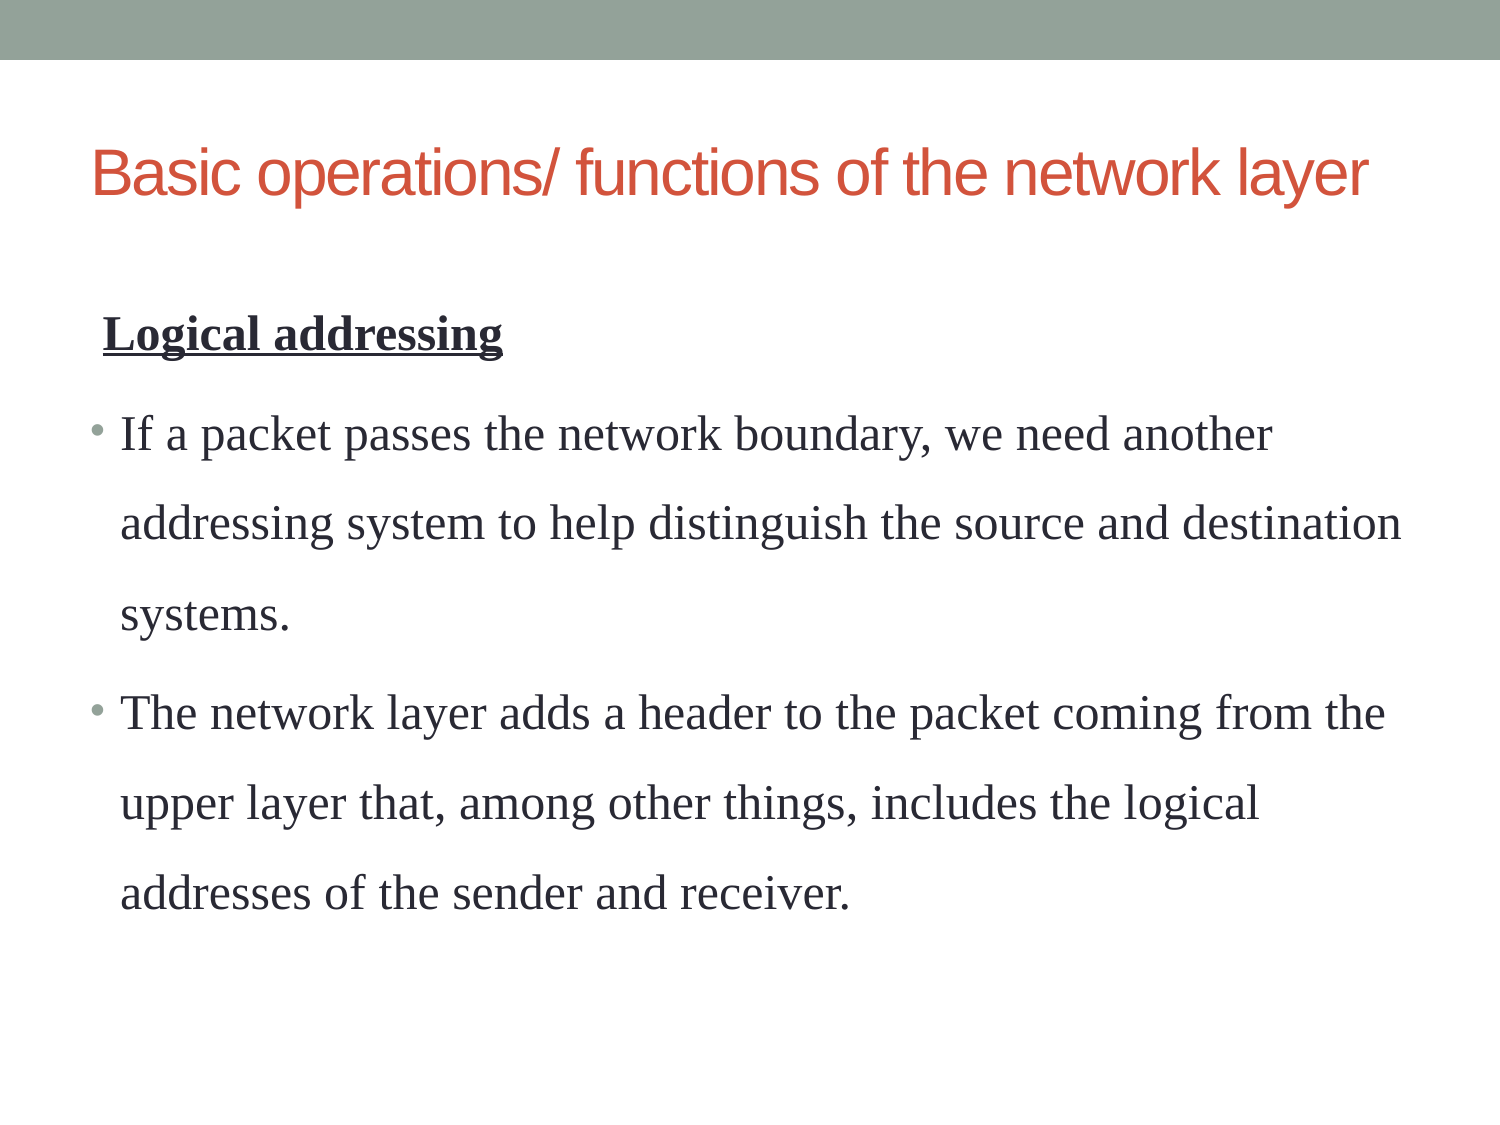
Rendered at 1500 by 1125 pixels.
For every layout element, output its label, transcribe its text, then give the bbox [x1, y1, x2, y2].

title Basic operations/ functions of the network layer [75, 87, 1425, 250]
list Logical addressing If a packet passes the network boundary, we need another addressing system to help distinguish the source and destination systems. The network layer adds a header to the packet coming from the upper layer that, among other things, includes the logical addresses of the sender and receiver. [75, 262, 1425, 1063]
